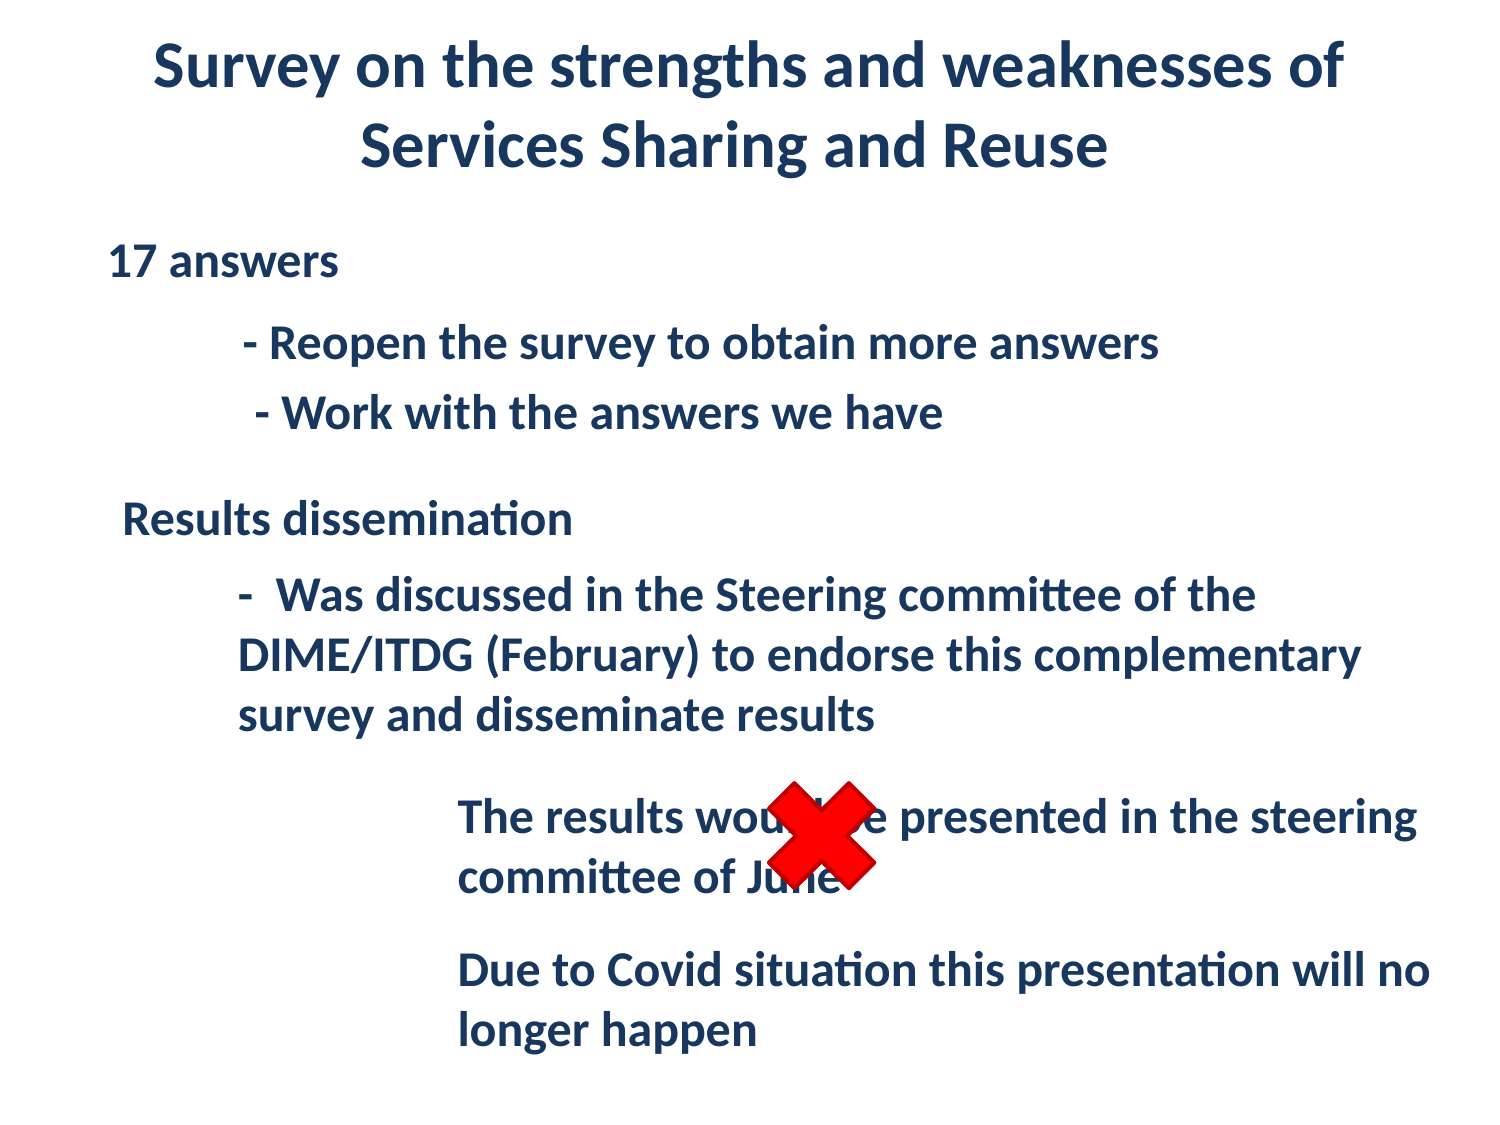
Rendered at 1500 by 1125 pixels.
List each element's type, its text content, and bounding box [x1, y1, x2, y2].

text_box - Work with the answers we have [239, 372, 959, 448]
text_box - Reopen the survey to obtain more answers [227, 301, 1187, 377]
text_box [766, 781, 877, 891]
text_box The results would be presented in the steering committee of June [442, 775, 1459, 911]
text_box Results dissemination [107, 478, 589, 554]
text_box Due to Covid situation this presentation will no longer happen [442, 928, 1459, 1064]
text_box 17 answers [92, 234, 355, 295]
text_box Survey on the strengths and weaknesses of Services Sharing and Reuse [88, 13, 1412, 234]
text_box - Was discussed in the Steering committee of the DIME/ITDG (February) to endorse this complementary survey and disseminate results [223, 553, 1459, 749]
